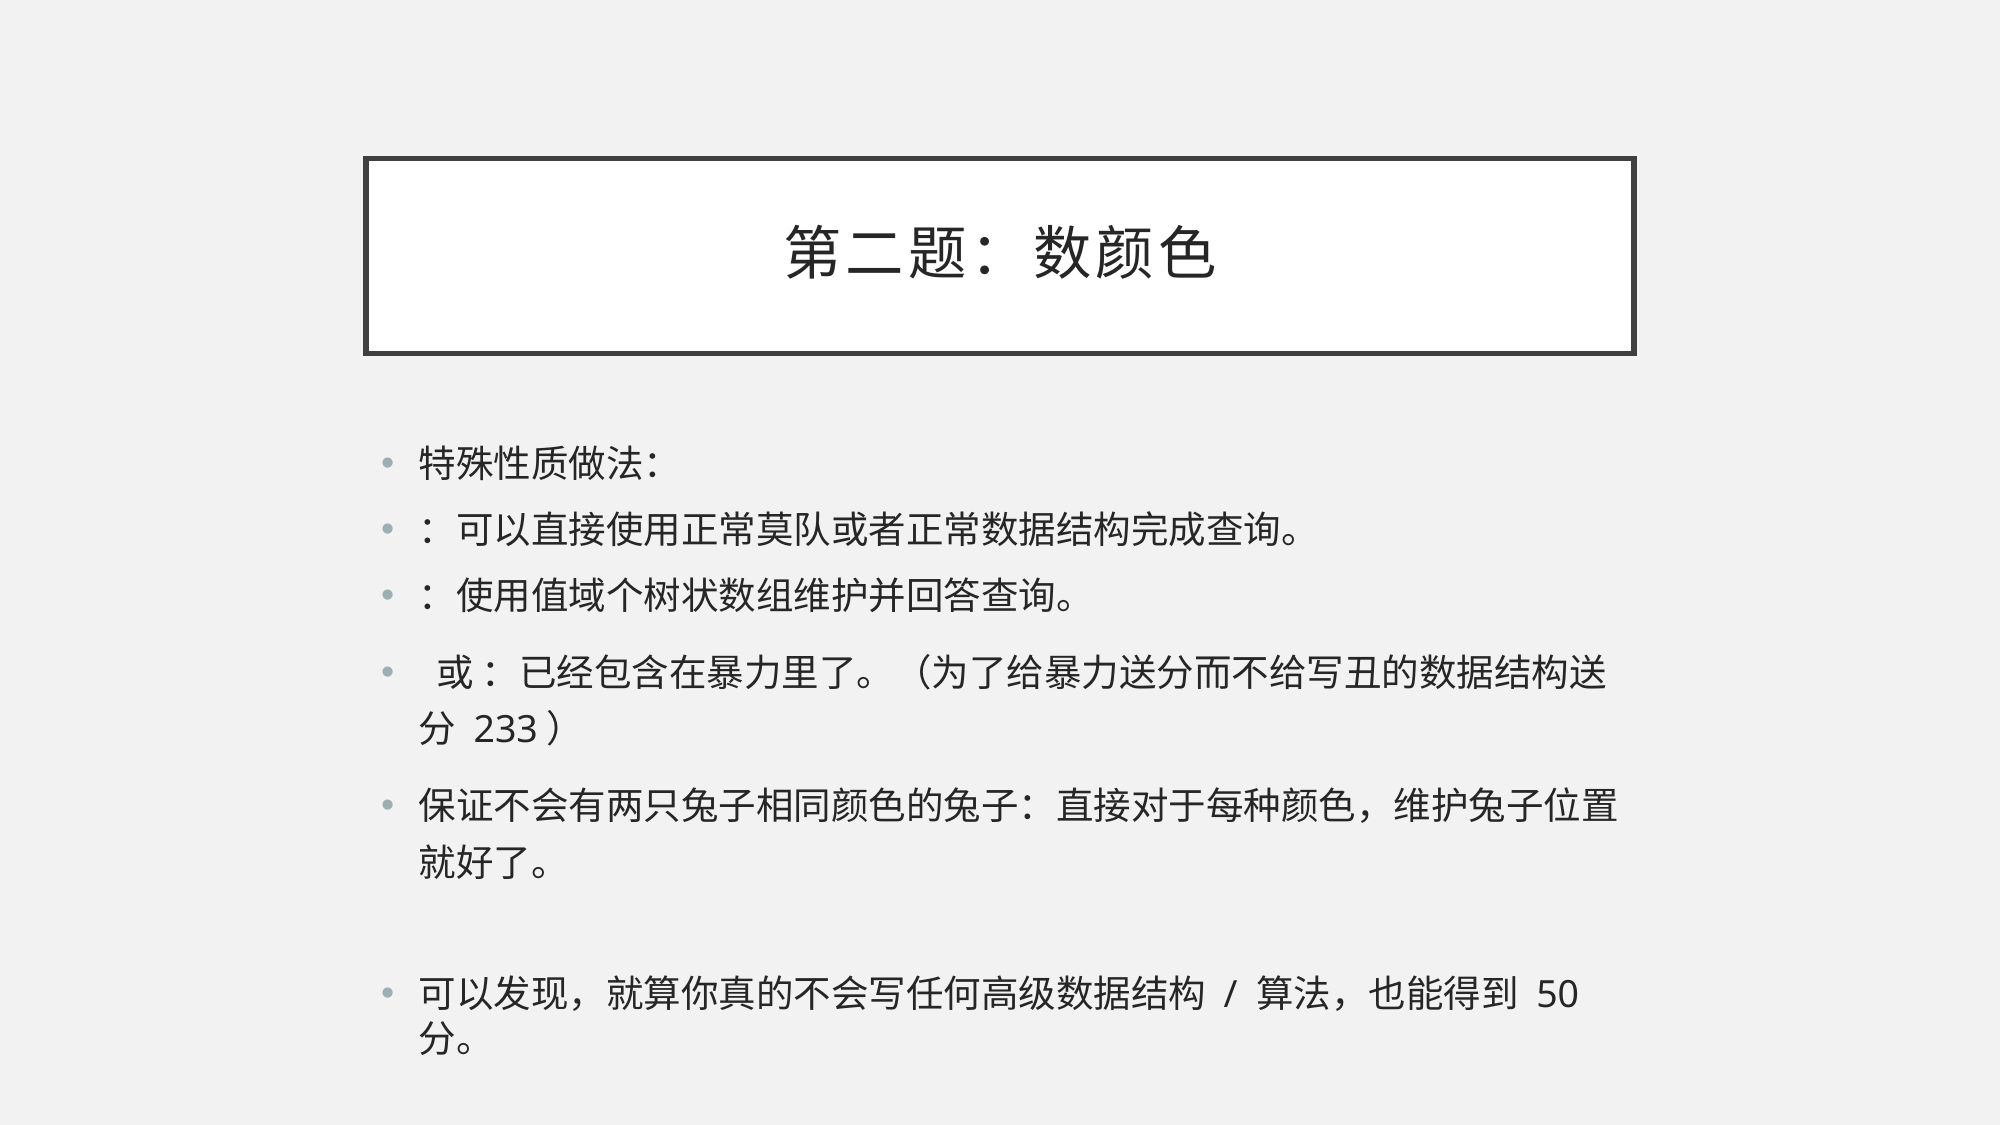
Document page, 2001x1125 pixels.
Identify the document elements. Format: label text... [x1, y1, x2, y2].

title 第二题：数颜色 [363, 156, 1637, 356]
